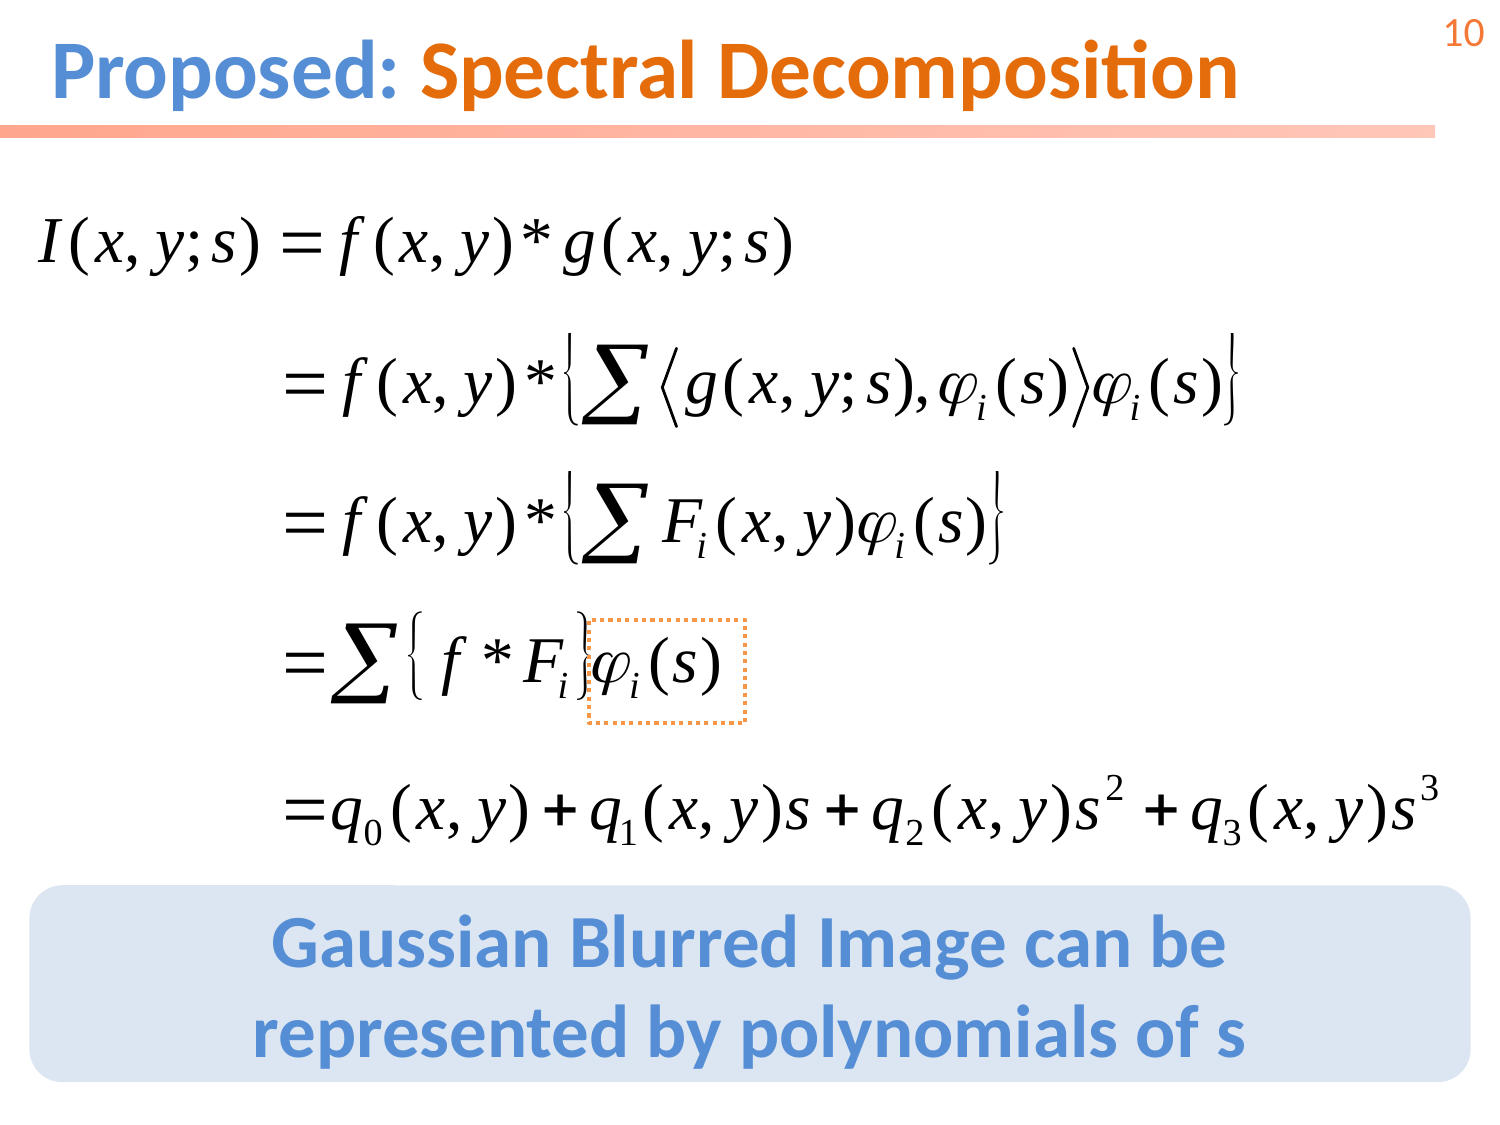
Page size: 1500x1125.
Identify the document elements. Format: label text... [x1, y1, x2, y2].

text_box [0, 123, 1437, 139]
text_box Proposed: Spectral Decomposition [36, 7, 1256, 123]
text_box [269, 611, 734, 618]
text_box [29, 619, 1471, 1083]
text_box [269, 332, 1253, 442]
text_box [269, 471, 1018, 581]
slide_number 10 [1149, 0, 1500, 60]
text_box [26, 202, 808, 291]
